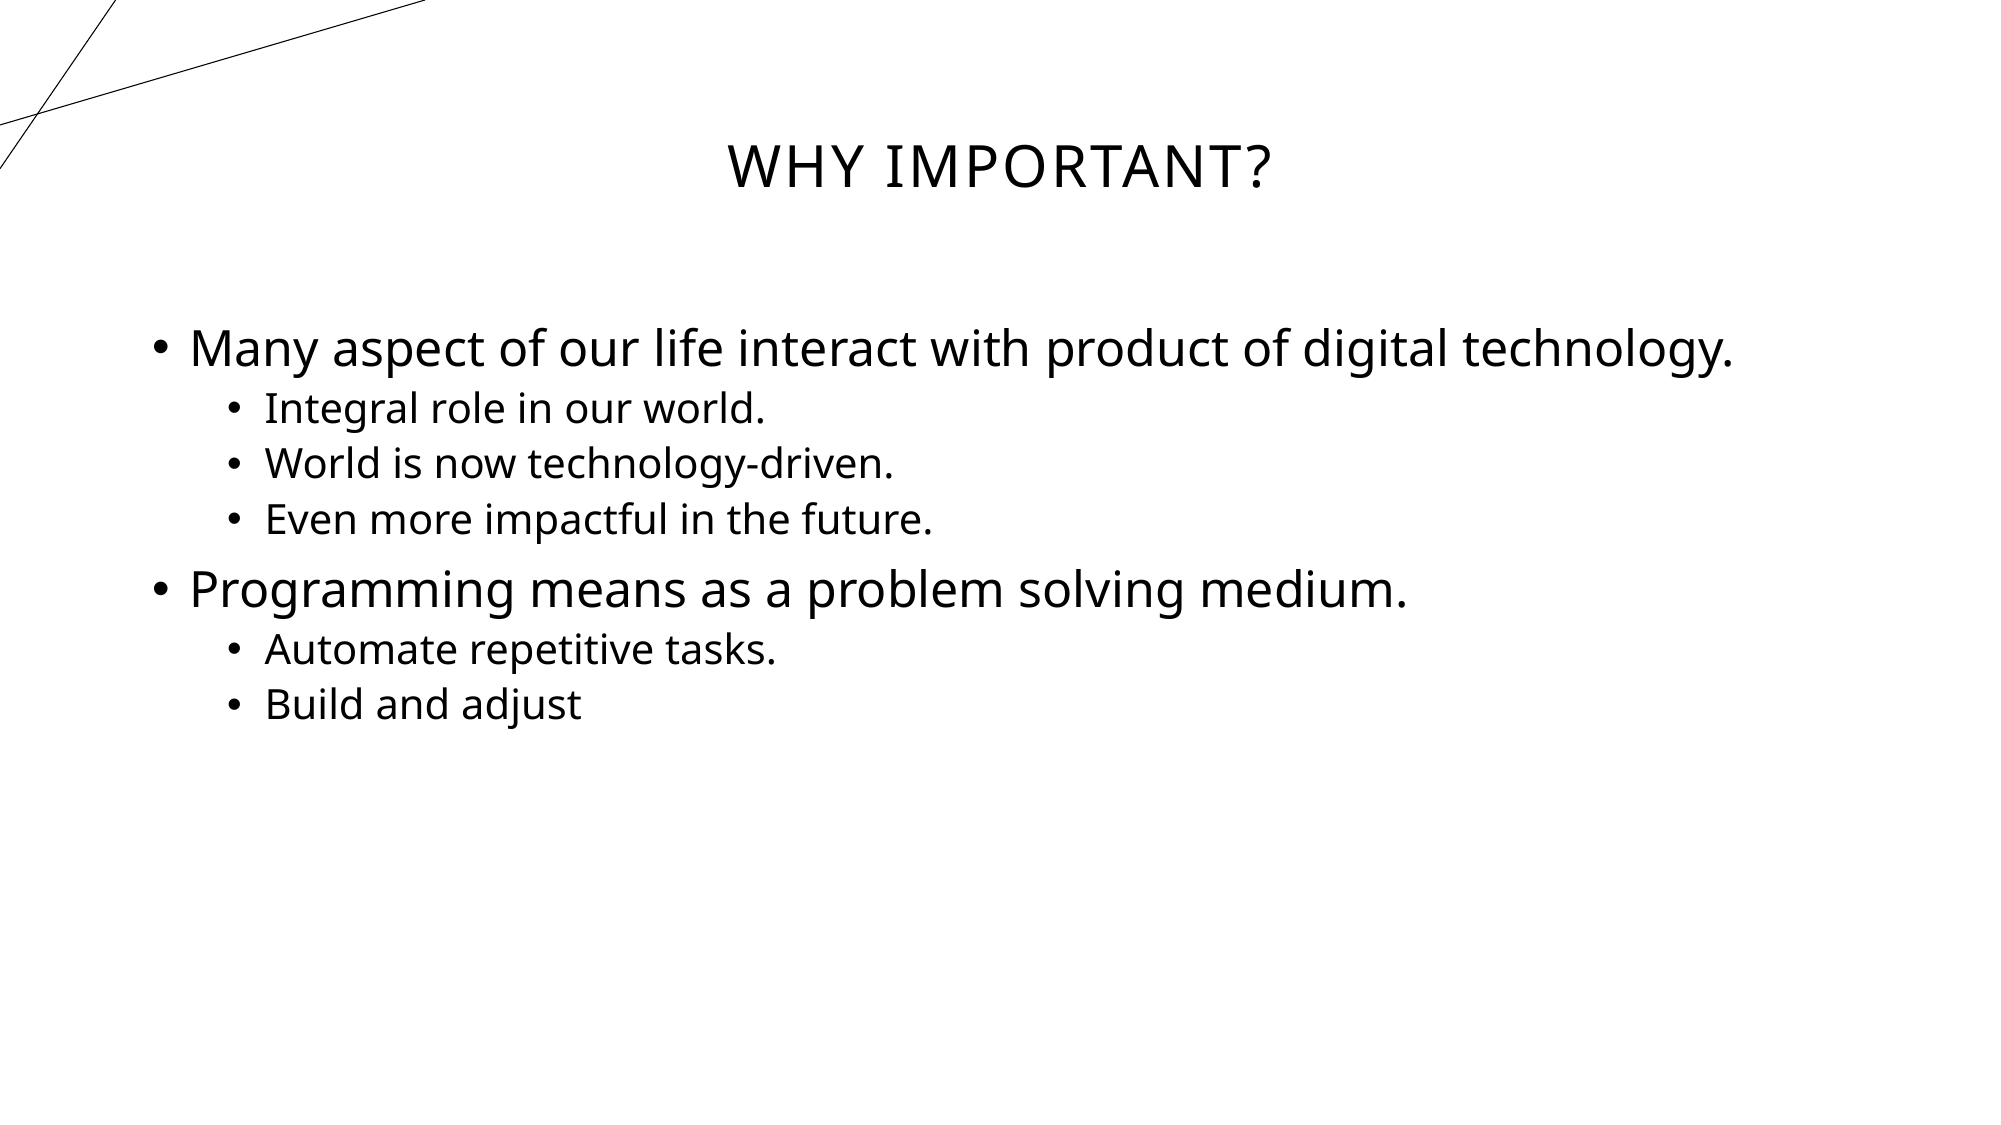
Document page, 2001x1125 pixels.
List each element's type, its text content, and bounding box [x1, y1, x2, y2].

title Why Important? [137, 59, 1863, 278]
text_box Many aspect of our life interact with product of digital technology. Integral role in our world. World is now technology-driven. Even more impactful in the future. Programming means as a problem solving medium. Automate repetitive tasks. Build and adjust [137, 315, 1863, 1014]
